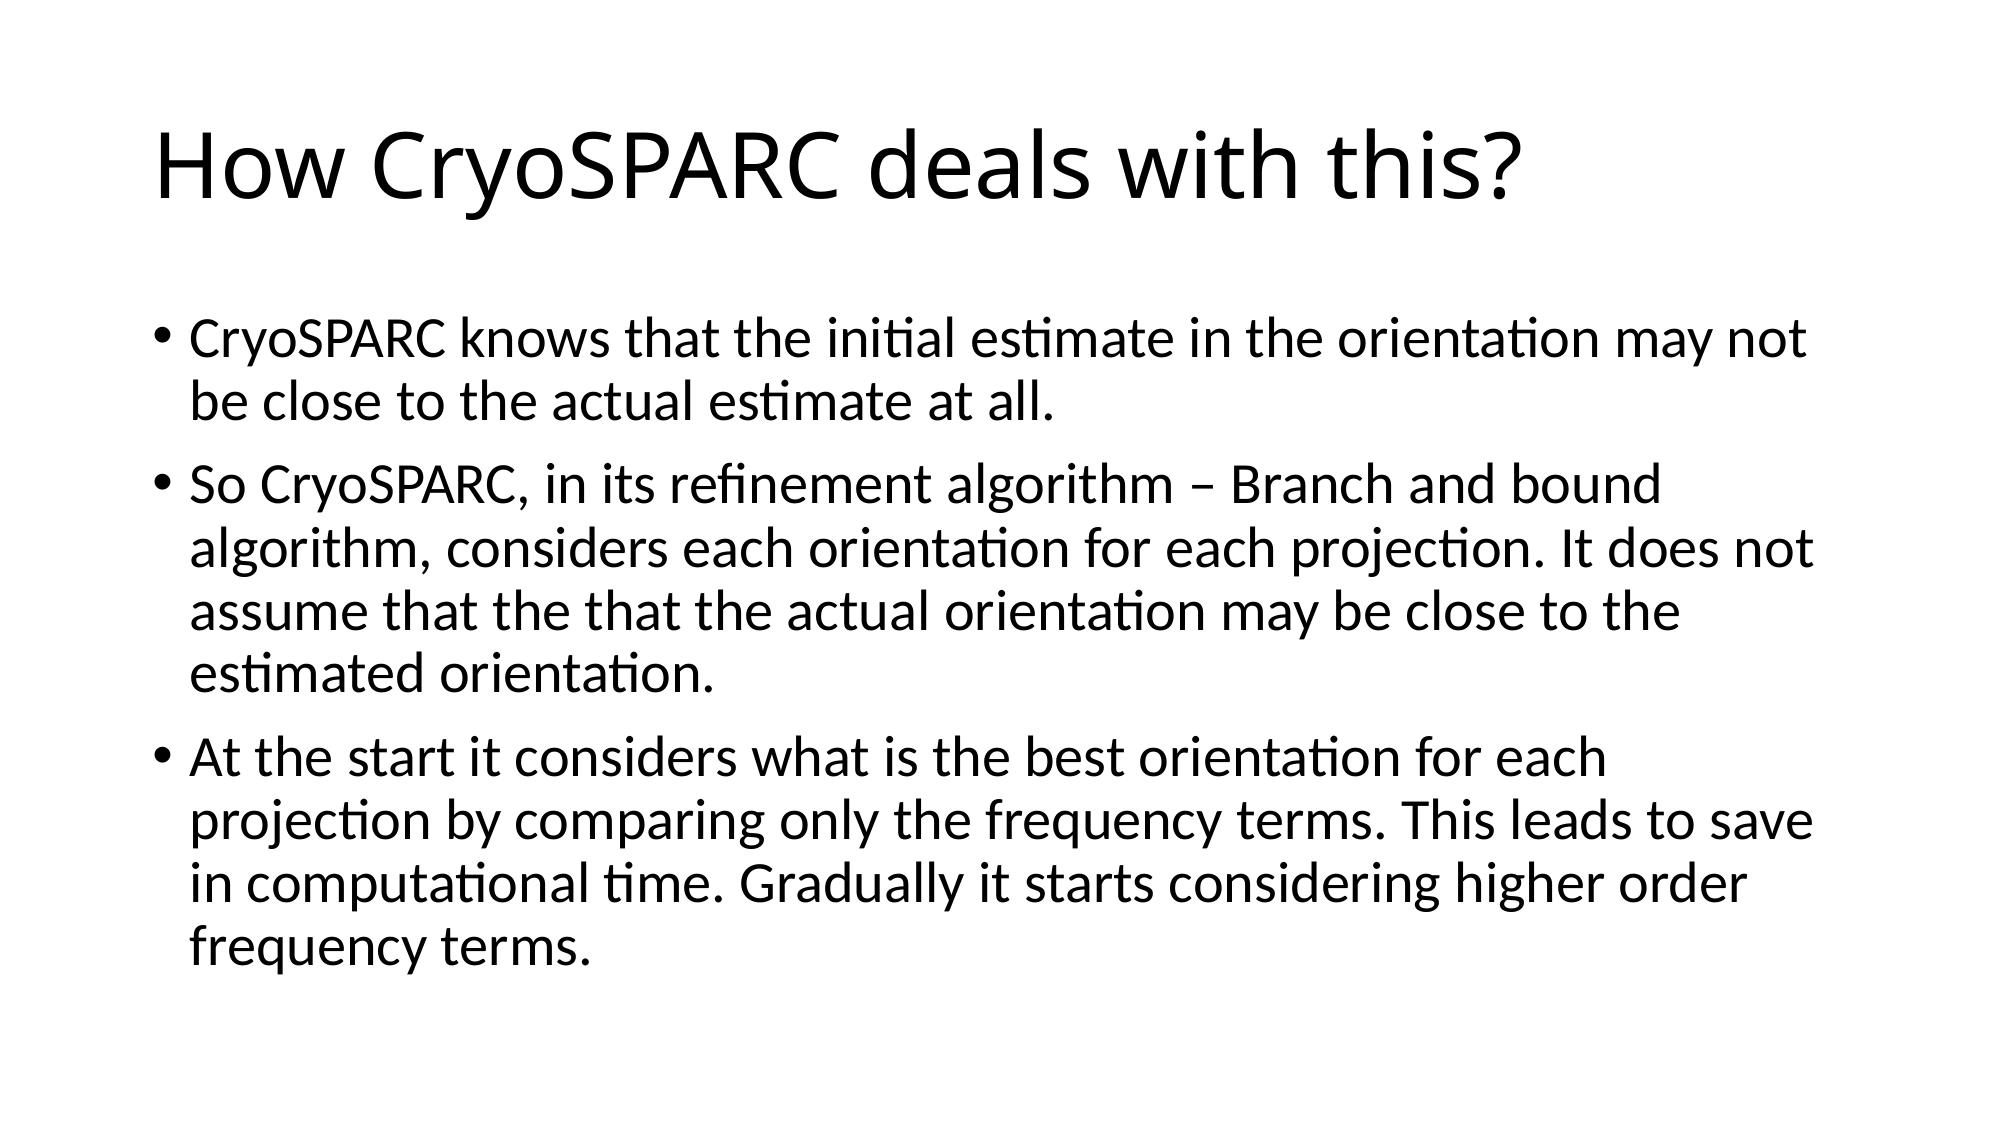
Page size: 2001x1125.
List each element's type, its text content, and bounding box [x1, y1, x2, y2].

title How CryoSPARC deals with this? [137, 59, 1863, 278]
list CryoSPARC knows that the initial estimate in the orientation may not be close to the actual estimate at all. So CryoSPARC, in its refinement algorithm – Branch and bound algorithm, considers each orientation for each projection. It does not assume that the that the actual orientation may be close to the estimated orientation. At the start it considers what is the best orientation for each projection by comparing only the frequency terms. This leads to save in computational time. Gradually it starts considering higher order frequency terms. [137, 299, 1863, 1014]
